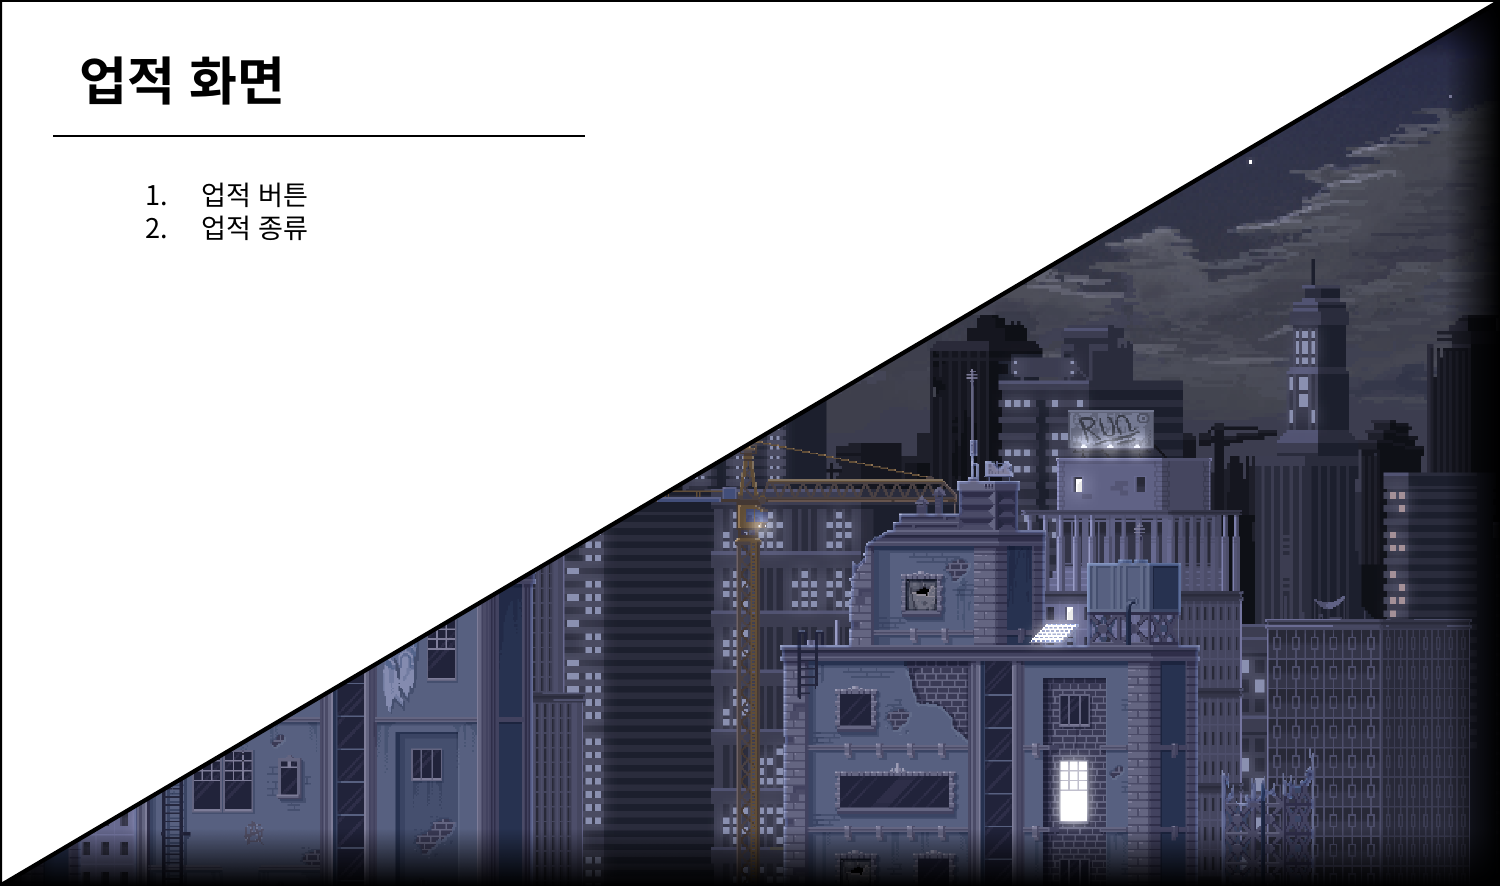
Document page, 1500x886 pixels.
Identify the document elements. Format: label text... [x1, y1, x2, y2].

picture [6, 4, 1500, 886]
text_box 업적 버튼 업적 종류 [130, 171, 324, 251]
text_box 업적 화면 [64, 41, 301, 119]
